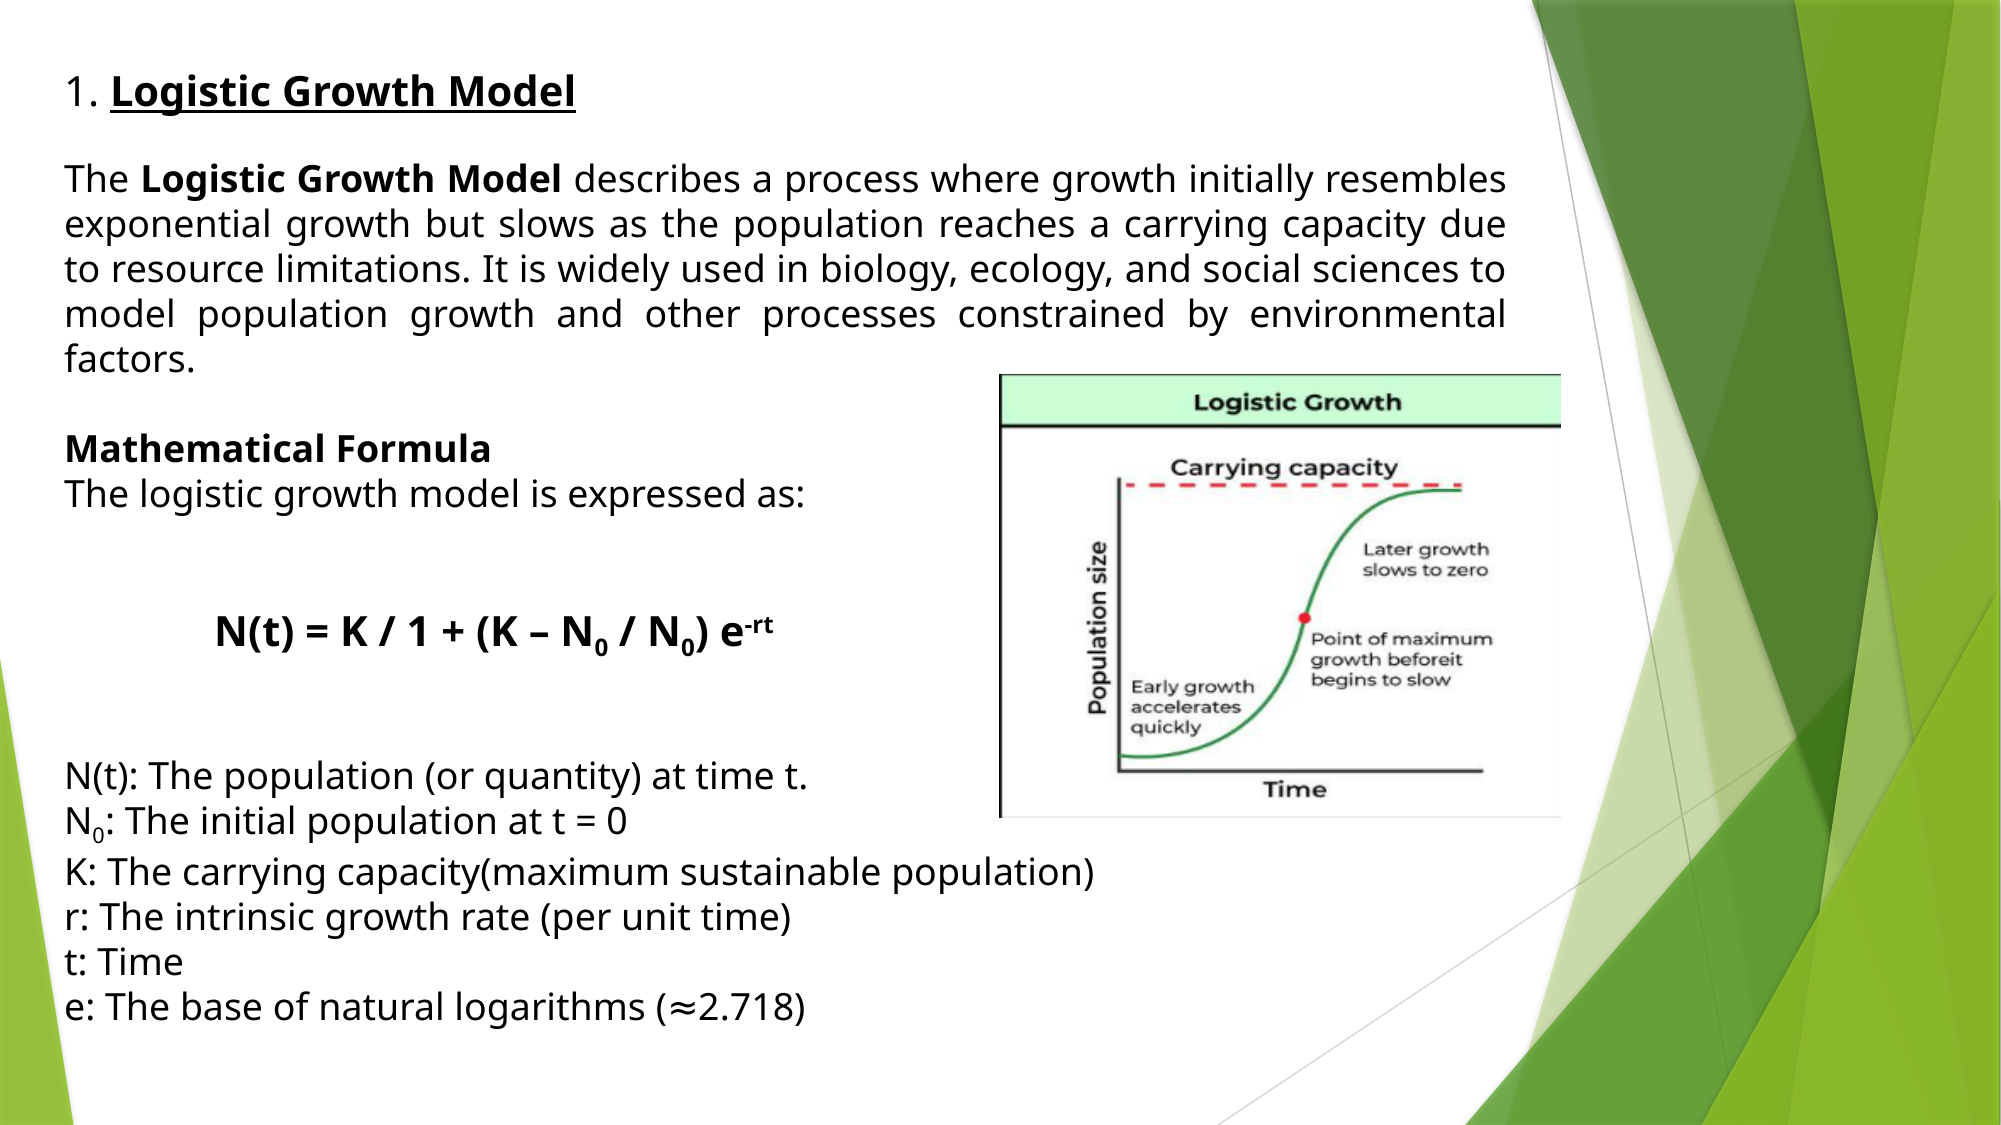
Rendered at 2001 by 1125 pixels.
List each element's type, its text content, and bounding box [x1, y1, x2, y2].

text_box 1. Logistic Growth Model The Logistic Growth Model describes a process where growth initially resembles exponential growth but slows as the population reaches a carrying capacity due to resource limitations. It is widely used in biology, ecology, and social sciences to model population growth and other processes constrained by environmental factors. Mathematical Formula The logistic growth model is expressed as: N(t) = K / 1 + (K – N0 / N0) e-rt N(t): The population (or quantity) at time t. N0​: The initial population at t = 0 K: The carrying capacity(maximum sustainable population) r: The intrinsic growth rate (per unit time) t: Time e: The base of natural logarithms (≈2.718) [49, 57, 1524, 1036]
picture [999, 373, 1561, 818]
